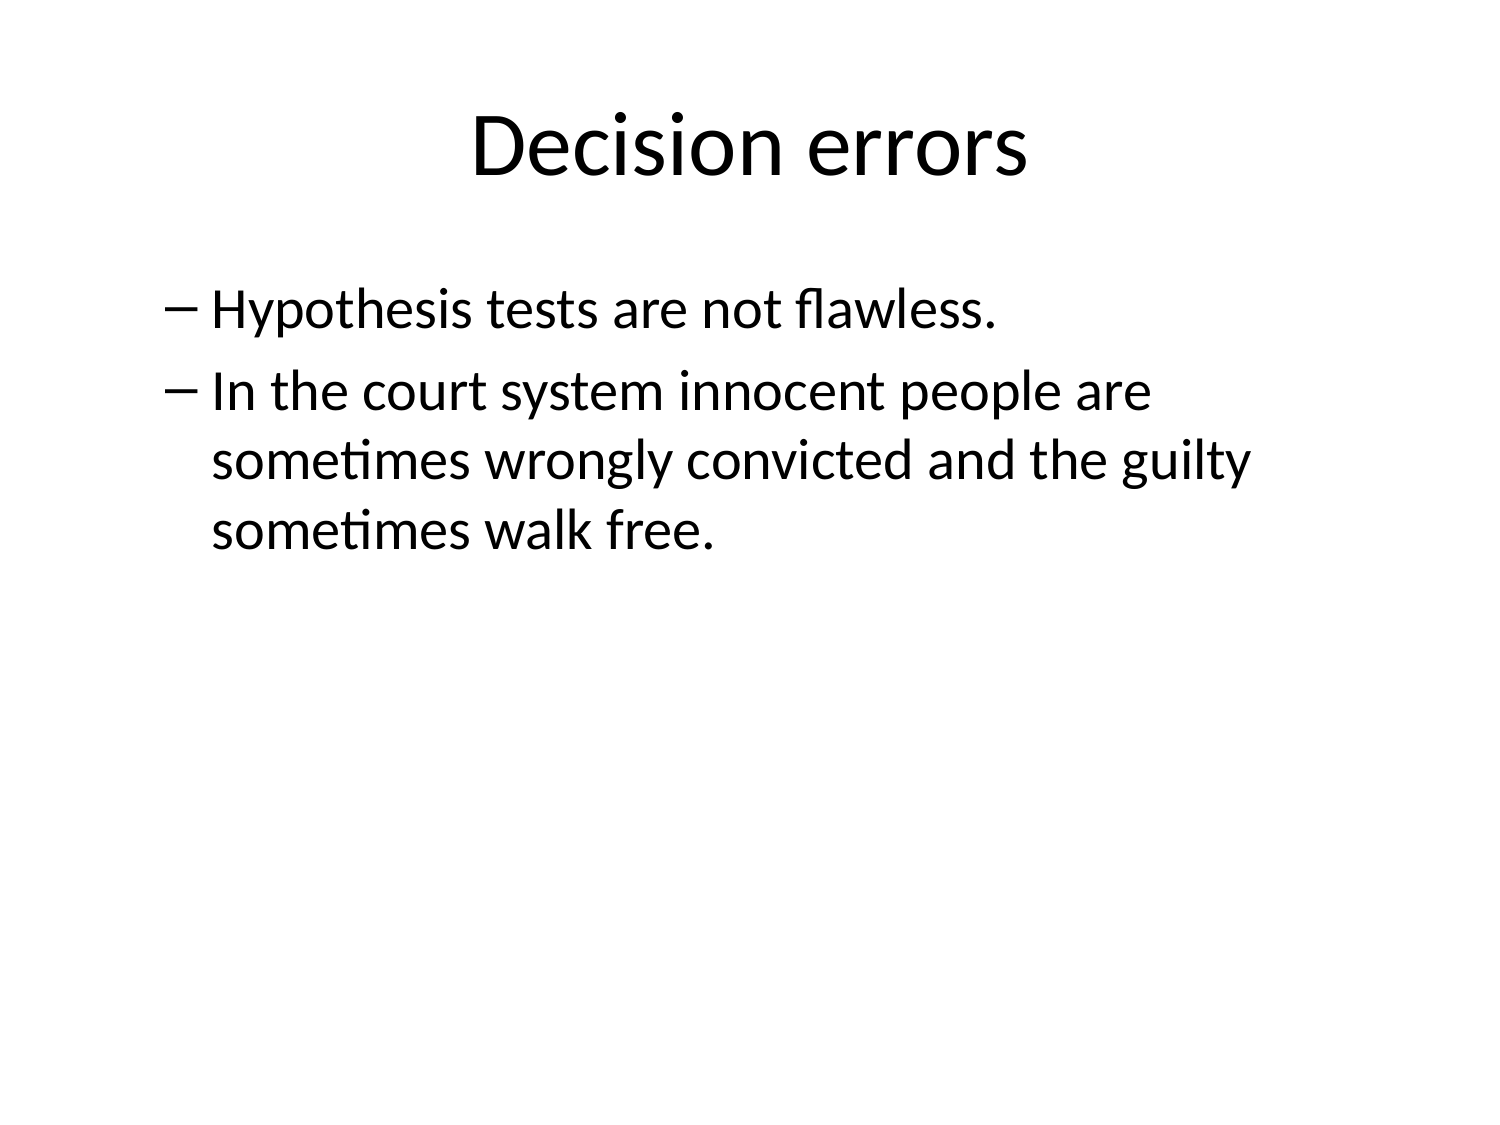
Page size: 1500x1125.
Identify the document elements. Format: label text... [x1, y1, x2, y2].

title Decision errors [75, 45, 1425, 233]
list Hypothesis tests are not flawless. In the court system innocent people are sometimes wrongly convicted and the guilty sometimes walk free. [75, 262, 1425, 1005]
